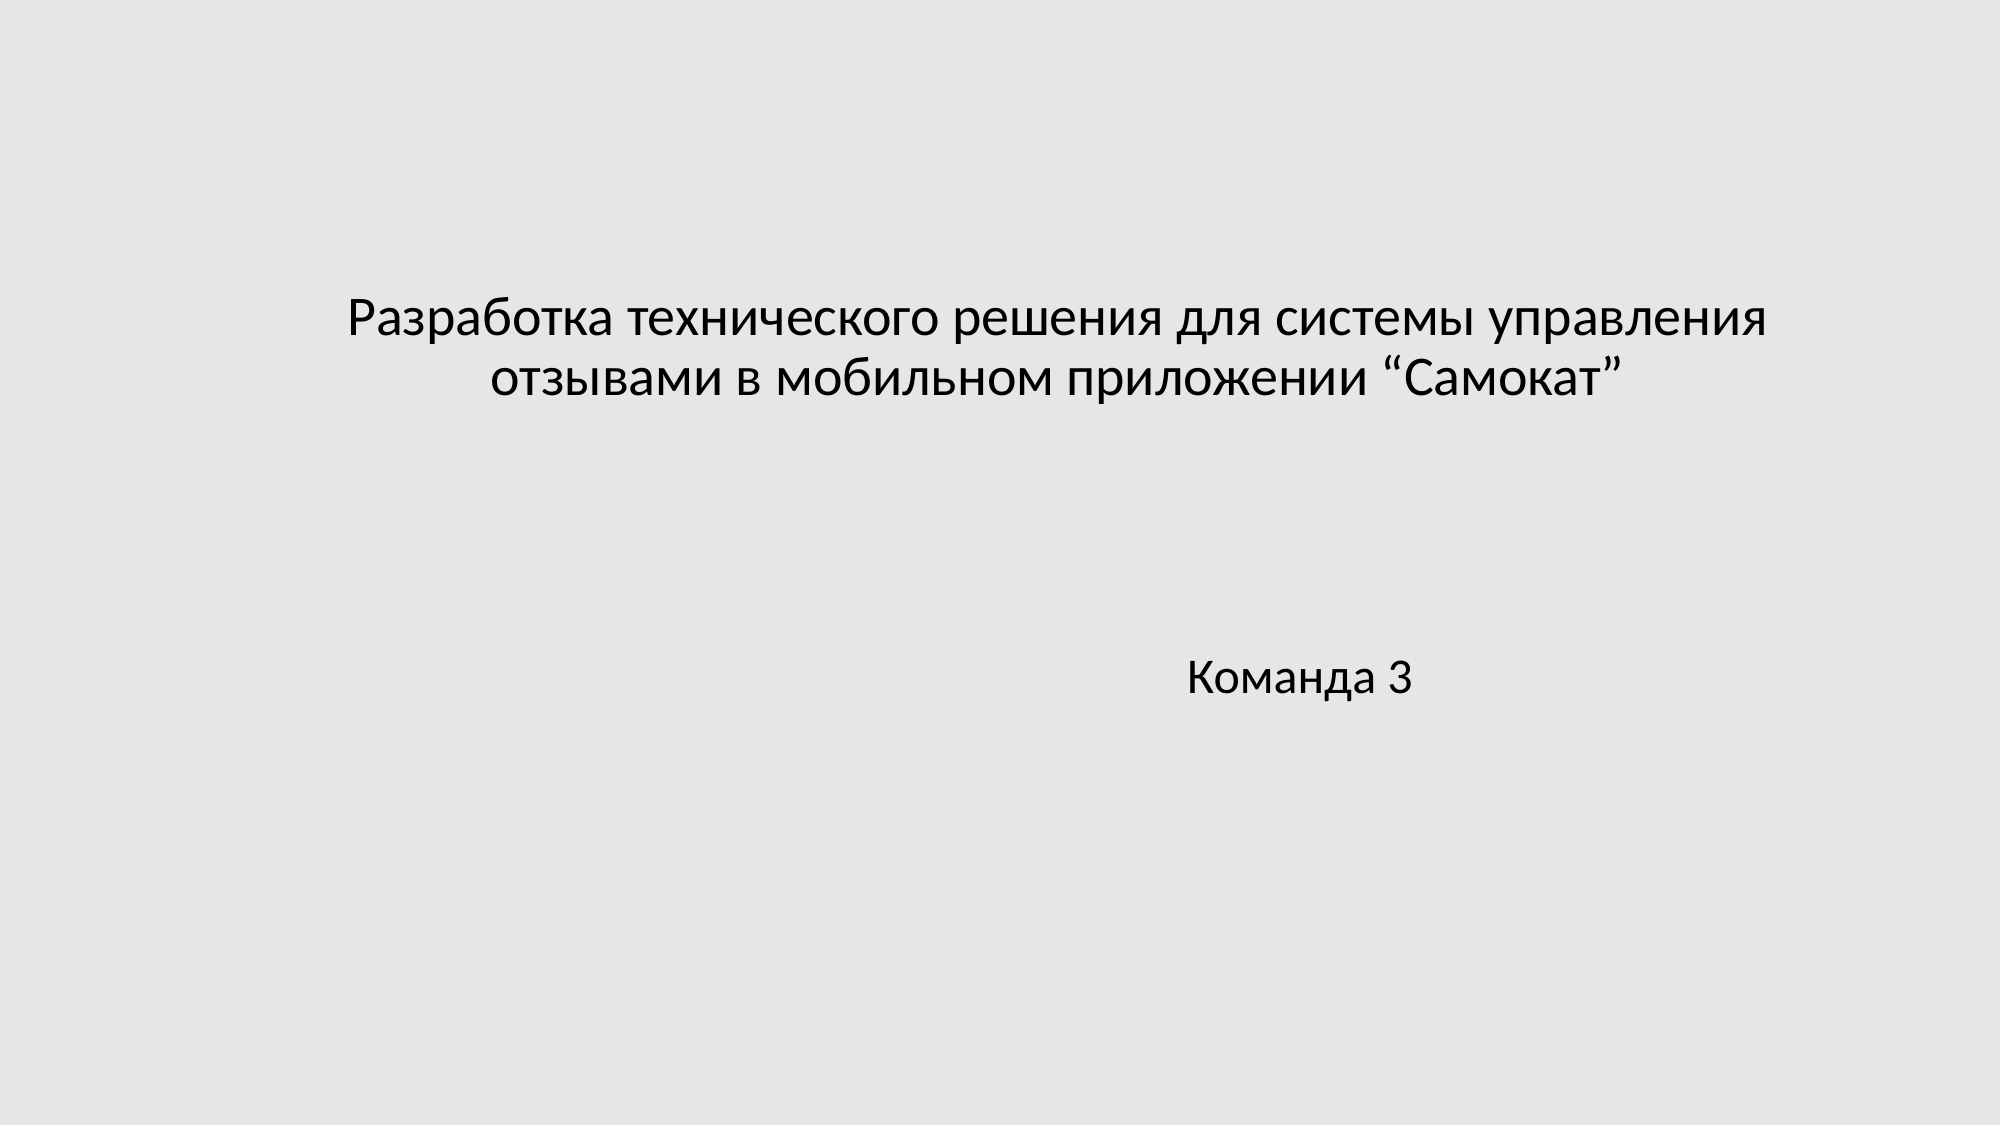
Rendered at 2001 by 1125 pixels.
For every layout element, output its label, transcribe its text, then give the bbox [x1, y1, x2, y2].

subtitle Команда 3 [999, 642, 1600, 781]
title Разработка технического решения для системы управления отзывами в мобильном приложении “Самокат” [307, 224, 1808, 483]
